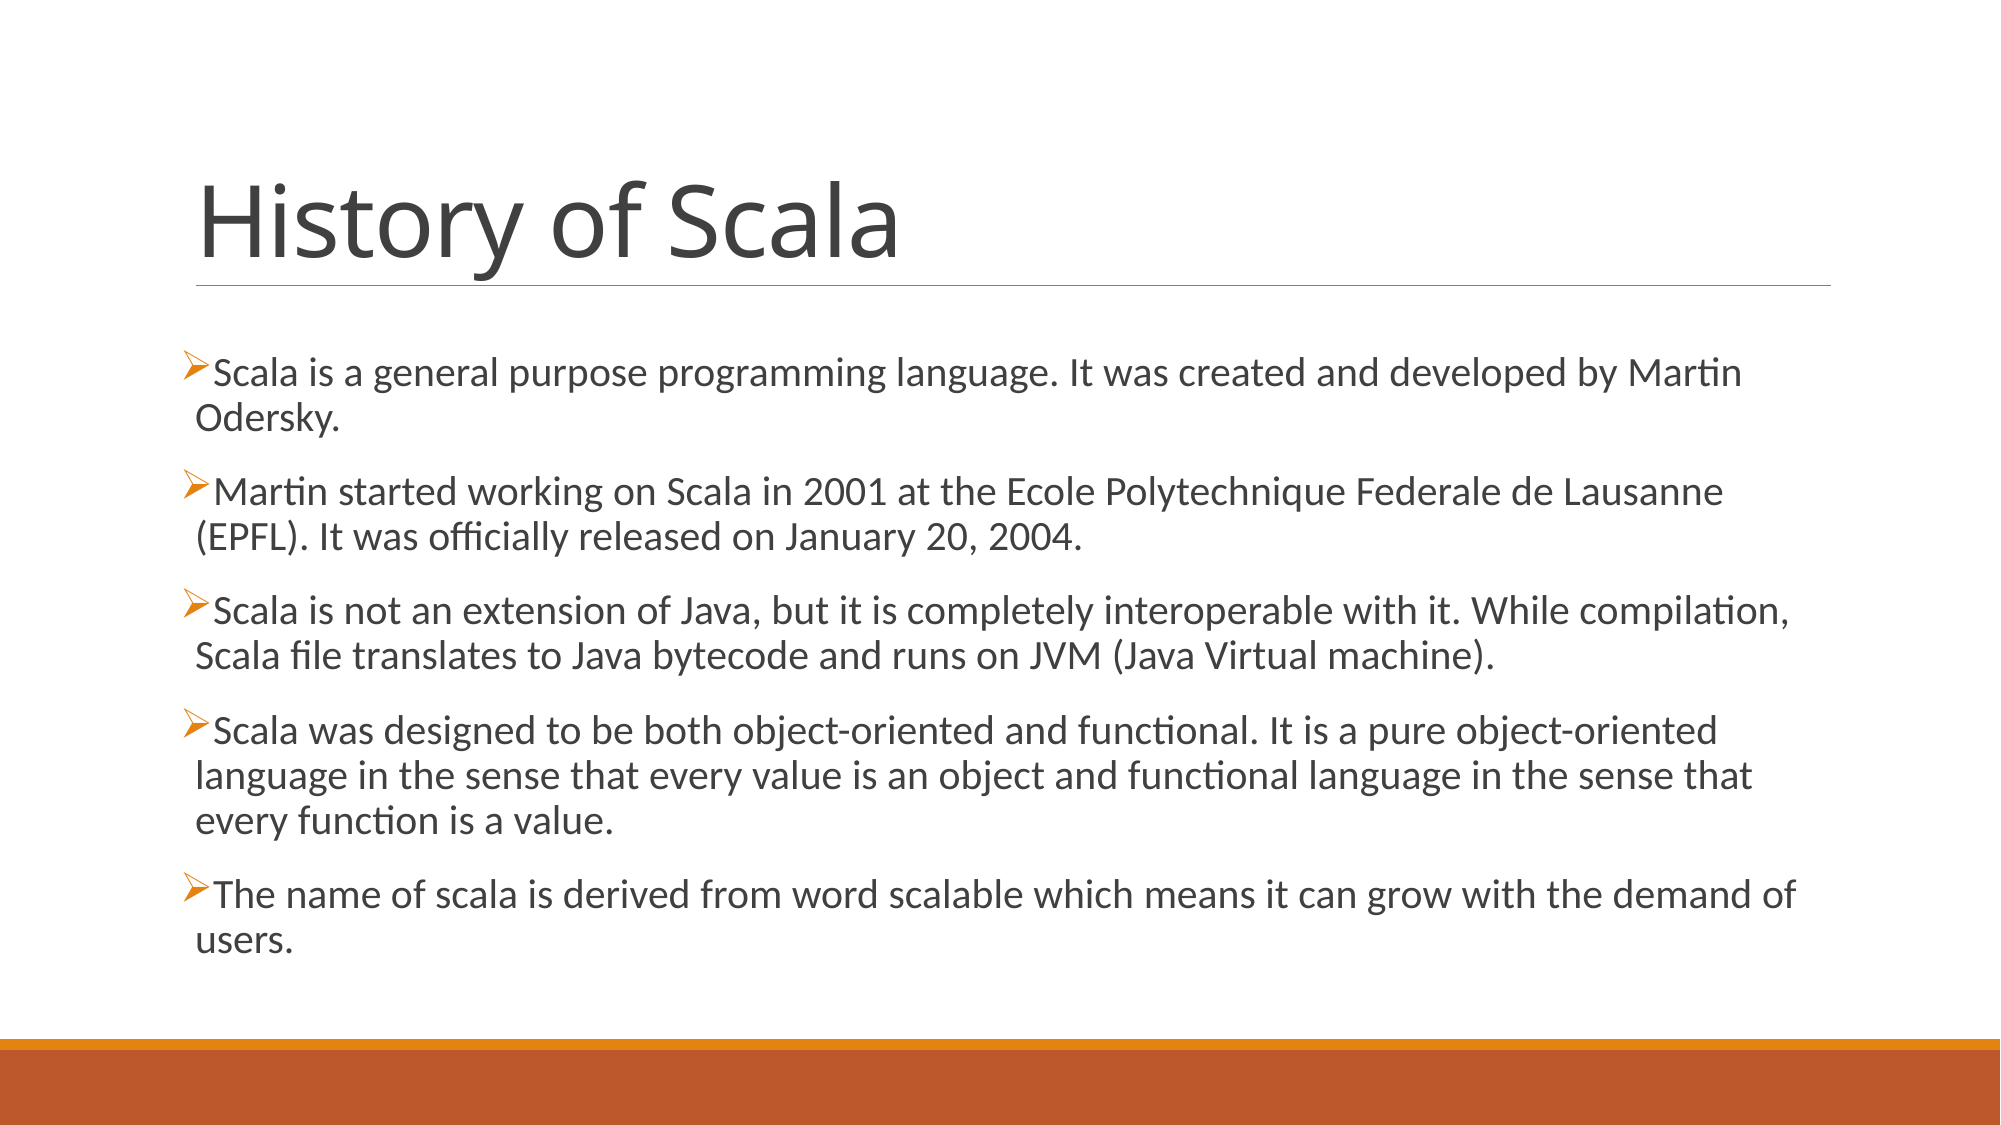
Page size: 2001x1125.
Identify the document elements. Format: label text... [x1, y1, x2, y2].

title History of Scala [180, 47, 1830, 285]
list Scala is a general purpose programming language. It was created and developed by Martin Odersky. Martin started working on Scala in 2001 at the Ecole Polytechnique Federale de Lausanne (EPFL). It was officially released on January 20, 2004. Scala is not an extension of Java, but it is completely interoperable with it. While compilation, Scala file translates to Java bytecode and runs on JVM (Java Virtual machine). Scala was designed to be both object-oriented and functional. It is a pure object-oriented language in the sense that every value is an object and functional language in the sense that every function is a value. The name of scala is derived from word scalable which means it can grow with the demand of users. [180, 342, 1830, 1003]
